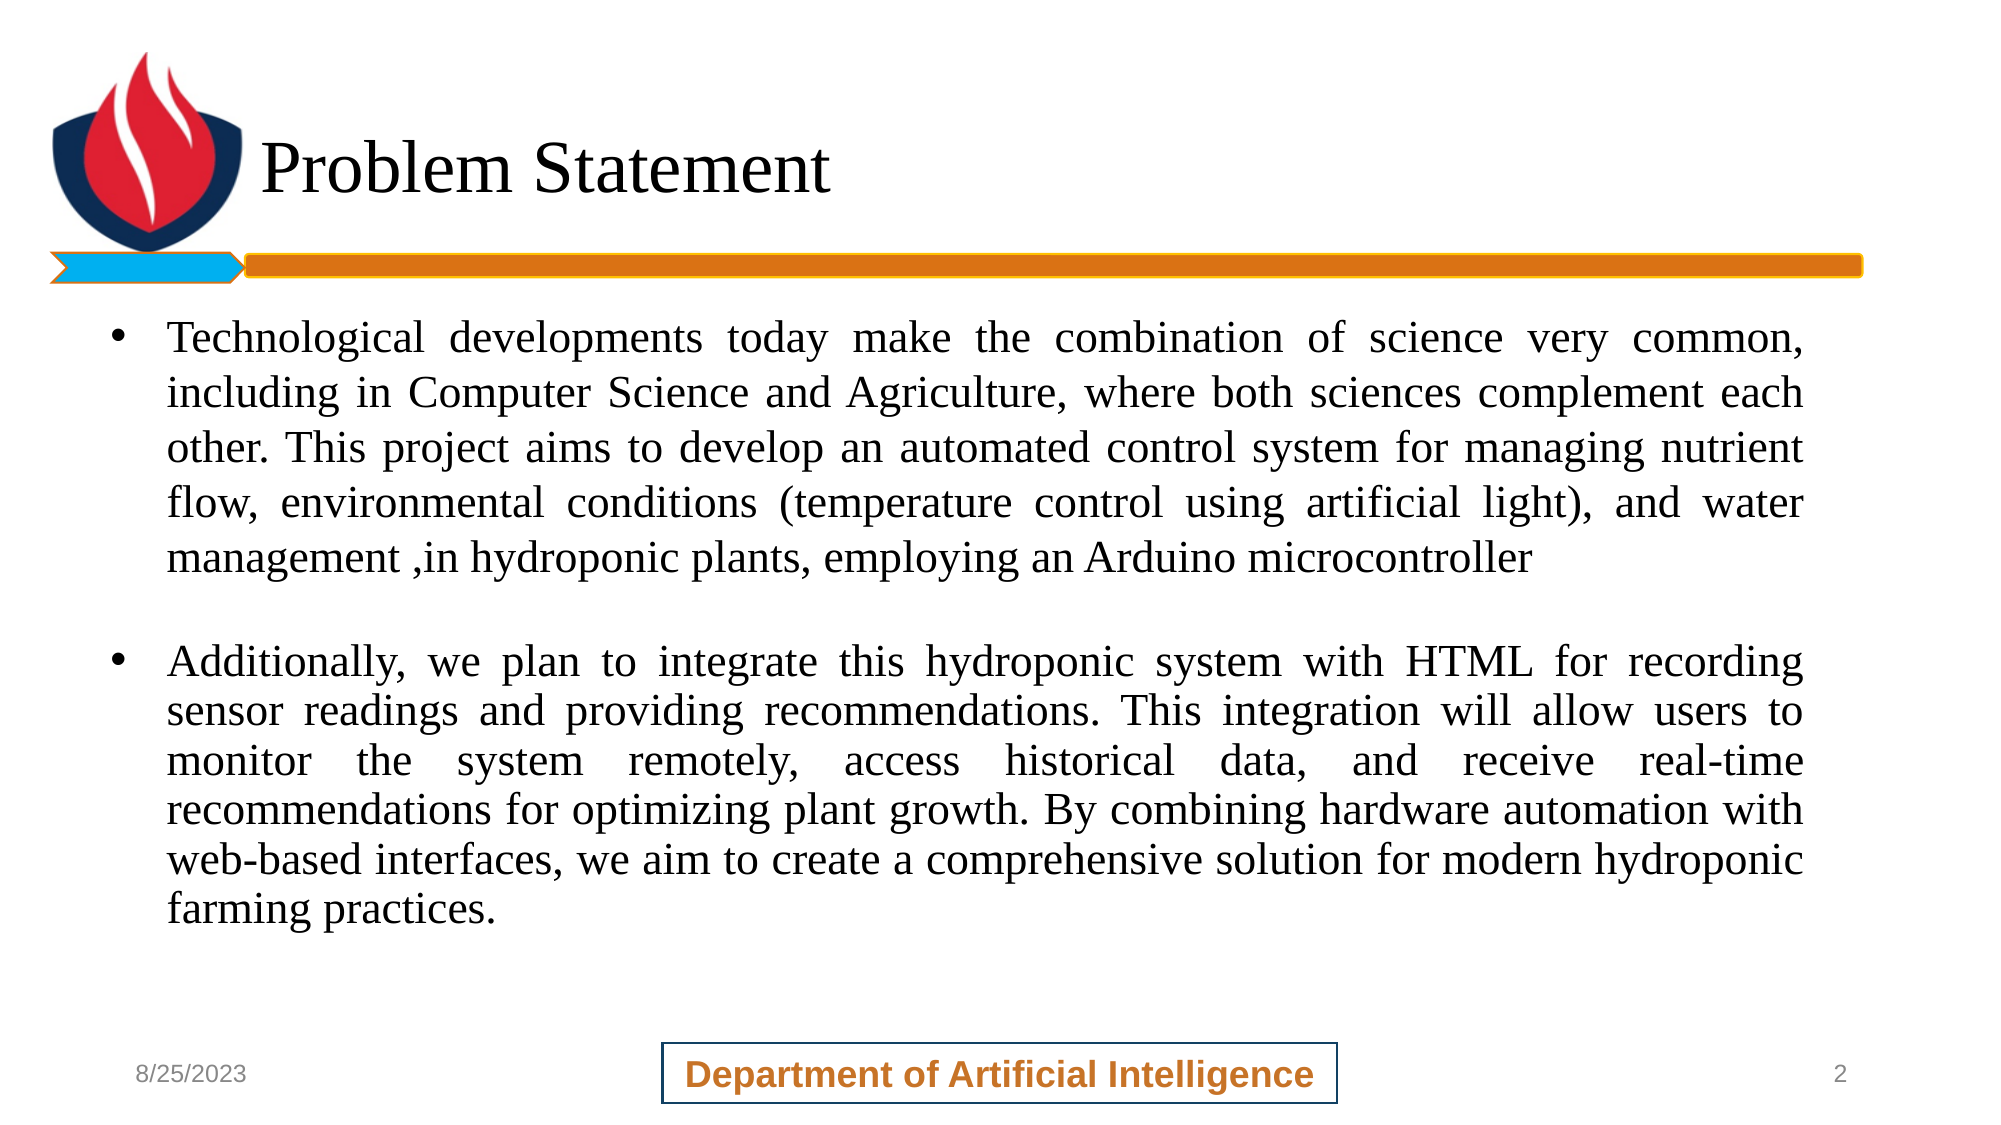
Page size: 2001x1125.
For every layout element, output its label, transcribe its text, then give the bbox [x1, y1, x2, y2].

slide_number 2 [1412, 1042, 1863, 1103]
footer Department of Artificial Intelligence [661, 1042, 1338, 1104]
picture [52, 52, 245, 261]
title Problem Statement [244, 59, 1863, 278]
list Technological developments today make the combination of science very common, including in Computer Science and Agriculture, where both sciences complement each other. This project aims to develop an automated control system for managing nutrient flow, environmental conditions (temperature control using artificial light), and water management ,in hydroponic plants, employing an Arduino microcontroller Additionally, we plan to integrate this hydroponic system with HTML for recording sensor readings and providing recommendations. This integration will allow users to monitor the system remotely, access historical data, and receive real-time recommendations for optimizing plant growth. By combining hardware automation with web-based interfaces, we aim to create a comprehensive solution for modern hydroponic farming practices. [95, 299, 1821, 1053]
text_box 8/25/2023 [120, 1042, 571, 1103]
